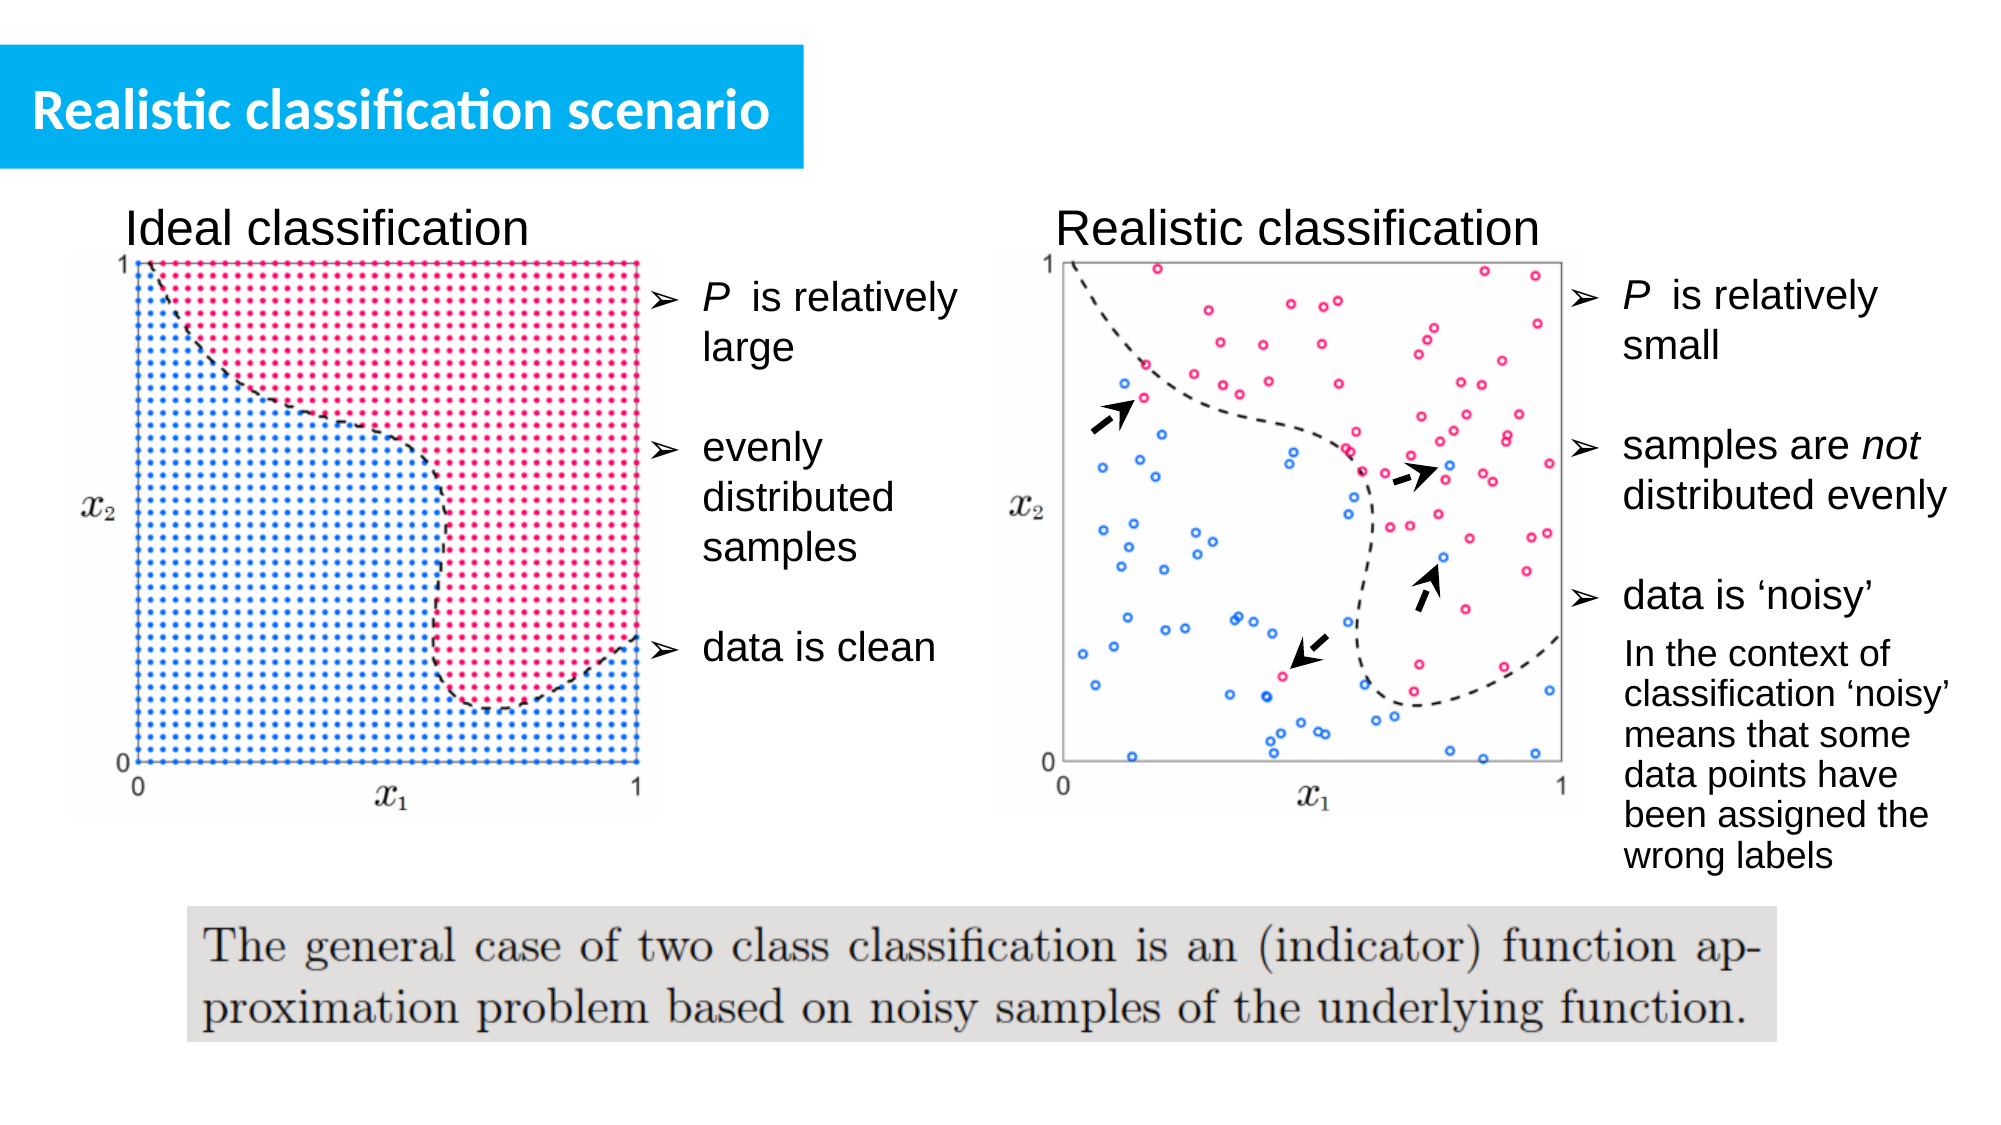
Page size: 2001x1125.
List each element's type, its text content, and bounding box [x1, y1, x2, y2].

picture [996, 245, 1589, 821]
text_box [1393, 467, 1439, 483]
text_box Realistic classification scenario [0, 44, 804, 169]
text_box Ideal classification dataset [109, 187, 666, 251]
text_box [1417, 563, 1439, 612]
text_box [1092, 399, 1135, 433]
text_box Realistic classification dataset [1040, 187, 1668, 260]
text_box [1289, 635, 1328, 670]
text_box In the context of classification ‘noisy’ means that some data points have been assigned the wrong labels [1609, 626, 2000, 973]
text_box P is relatively large evenly distributed samples data is clean [666, 262, 991, 581]
picture [187, 906, 1777, 1042]
text_box P is relatively small samples are not distributed evenly data is ‘noisy’ [1594, 260, 1973, 579]
picture [70, 245, 662, 821]
